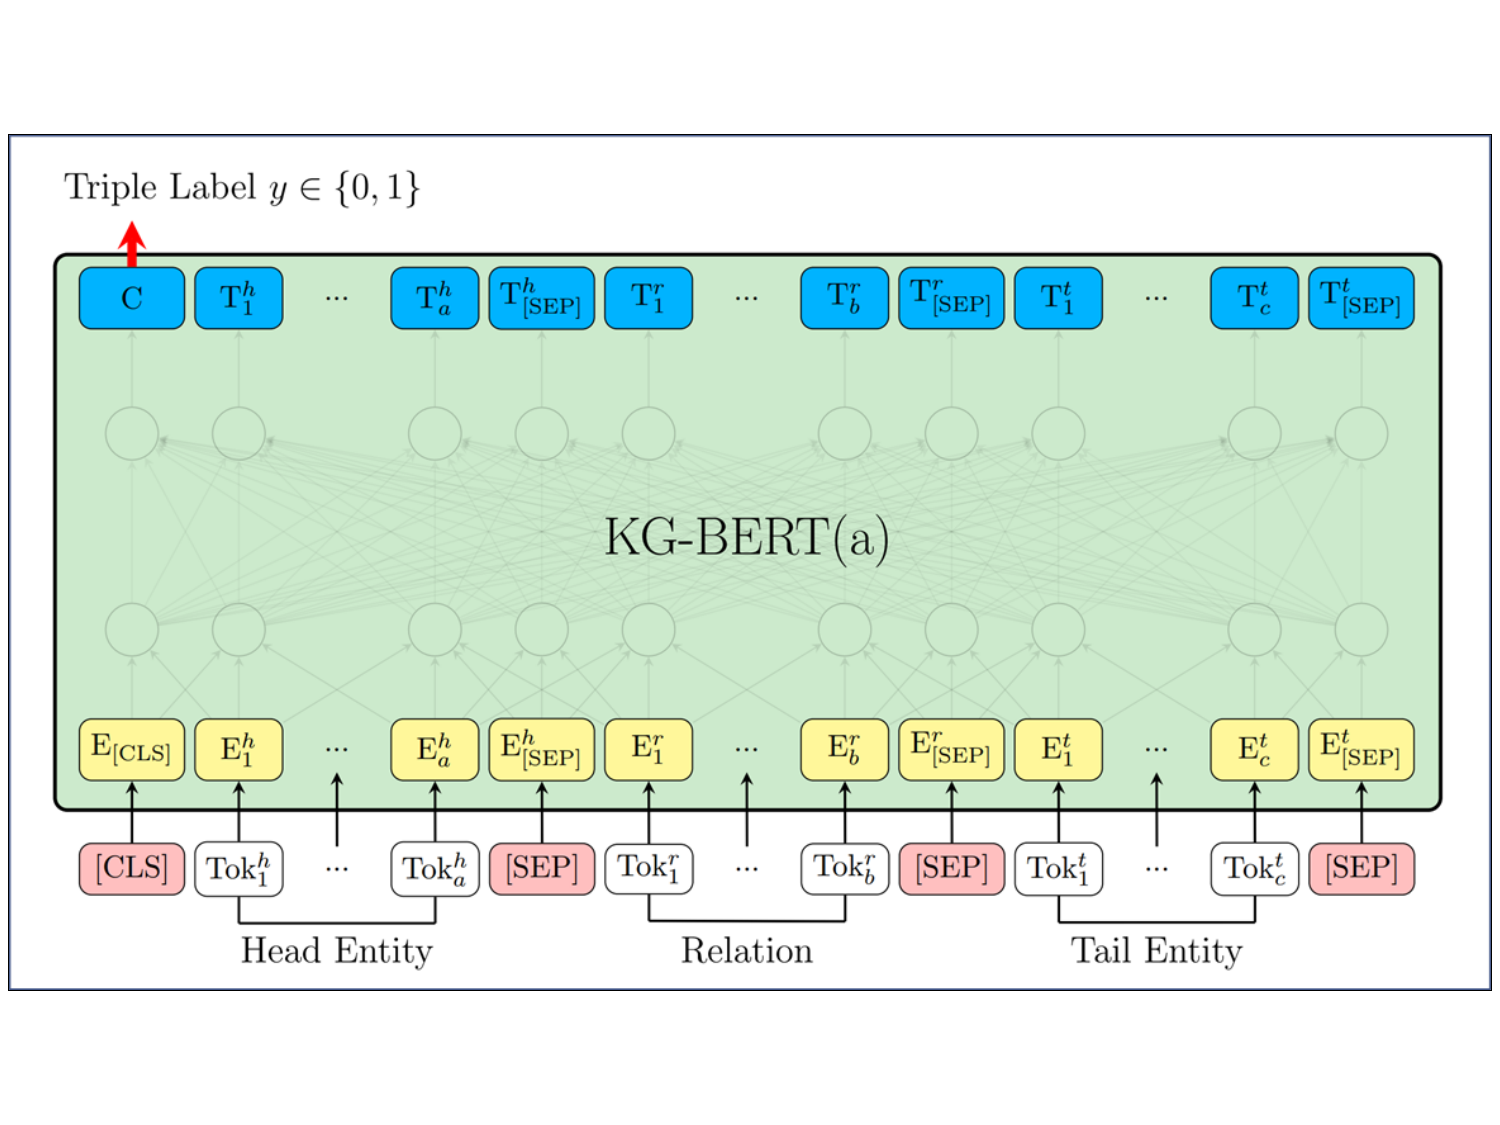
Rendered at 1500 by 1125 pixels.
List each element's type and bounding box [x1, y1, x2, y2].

picture [8, 134, 1492, 991]
